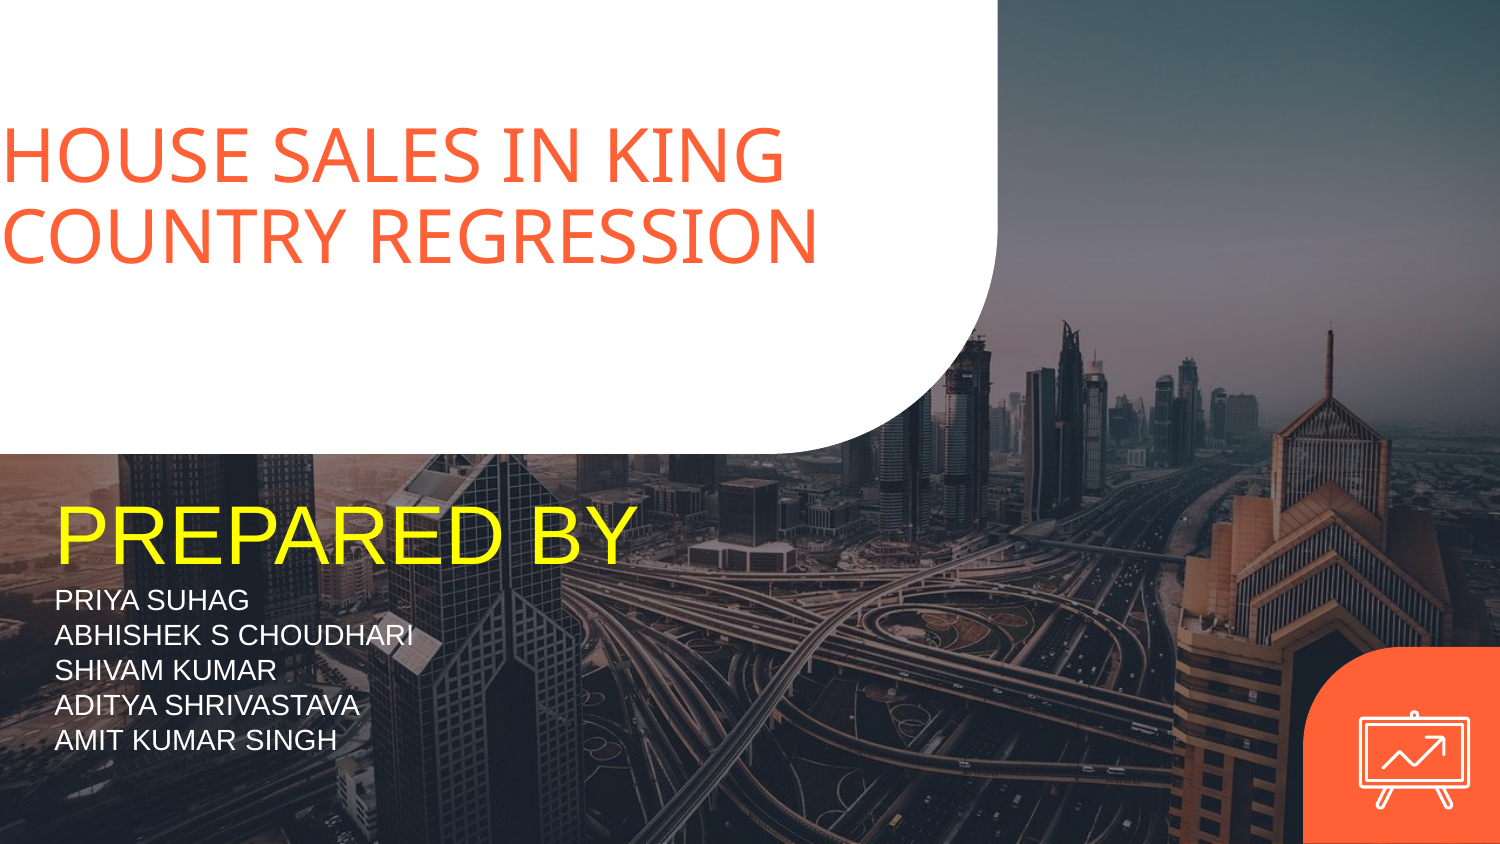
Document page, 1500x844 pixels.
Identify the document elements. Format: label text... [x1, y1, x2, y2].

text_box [1360, 711, 1469, 809]
title HOUSE SALES IN KING COUNTRY REGRESSION [0, 75, 1036, 323]
picture [0, 0, 1500, 844]
text_box PREPARED BY PRIYA SUHAG ABHISHEK S CHOUDHARI SHIVAM KUMAR ADITYA SHRIVASTAVA AMIT KUMAR SINGH [39, 474, 799, 764]
